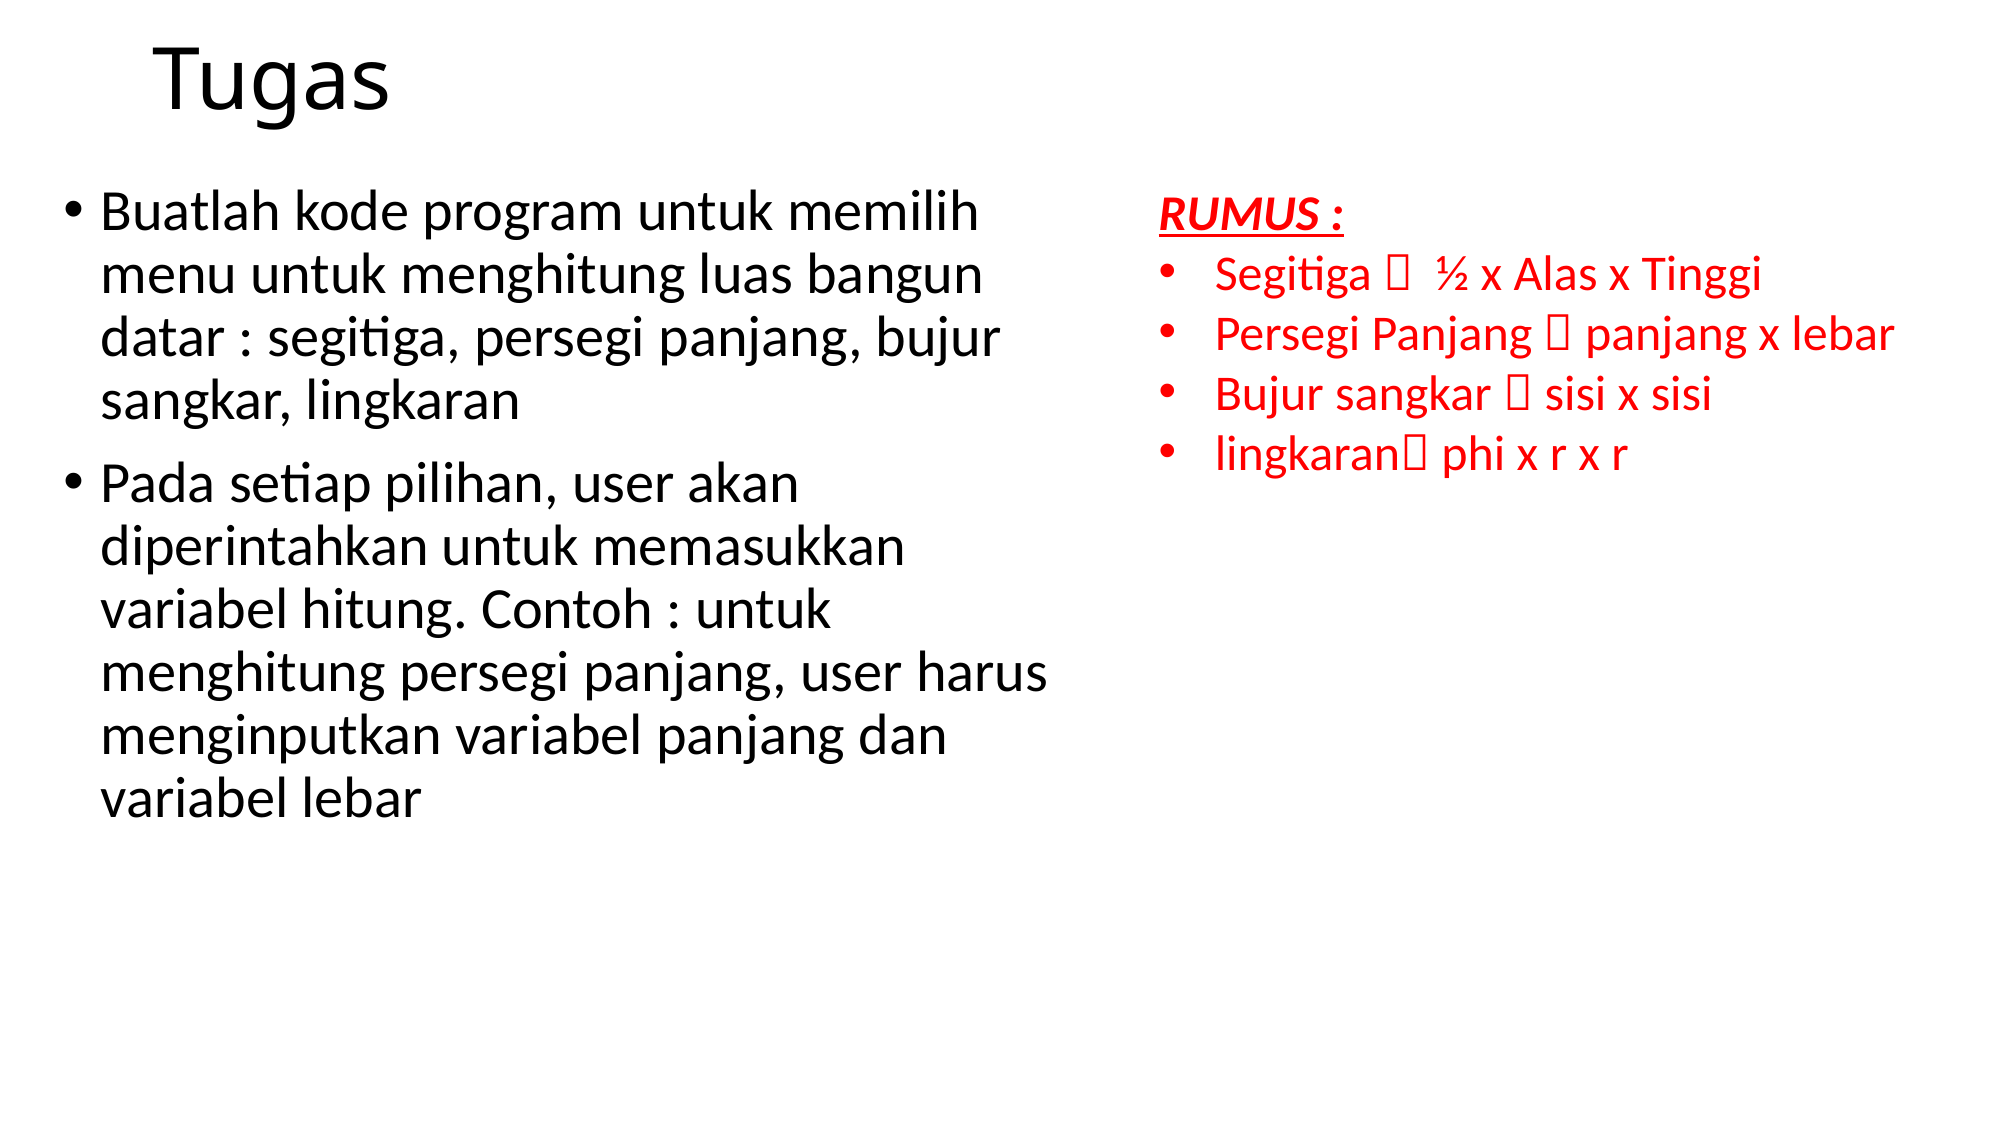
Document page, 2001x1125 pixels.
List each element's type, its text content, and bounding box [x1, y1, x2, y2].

title Tugas [137, 27, 1863, 136]
text_box RUMUS : Segitiga  ½ x Alas x Tinggi Persegi Panjang  panjang x lebar Bujur sangkar  sisi x sisi lingkaran phi x r x r [1143, 172, 1955, 488]
list Buatlah kode program untuk memilih menu untuk menghitung luas bangun datar : segitiga, persegi panjang, bujur sangkar, lingkaran Pada setiap pilihan, user akan diperintahkan untuk memasukkan variabel hitung. Contoh : untuk menghitung persegi panjang, user harus menginputkan variabel panjang dan variabel lebar [48, 172, 1072, 1083]
